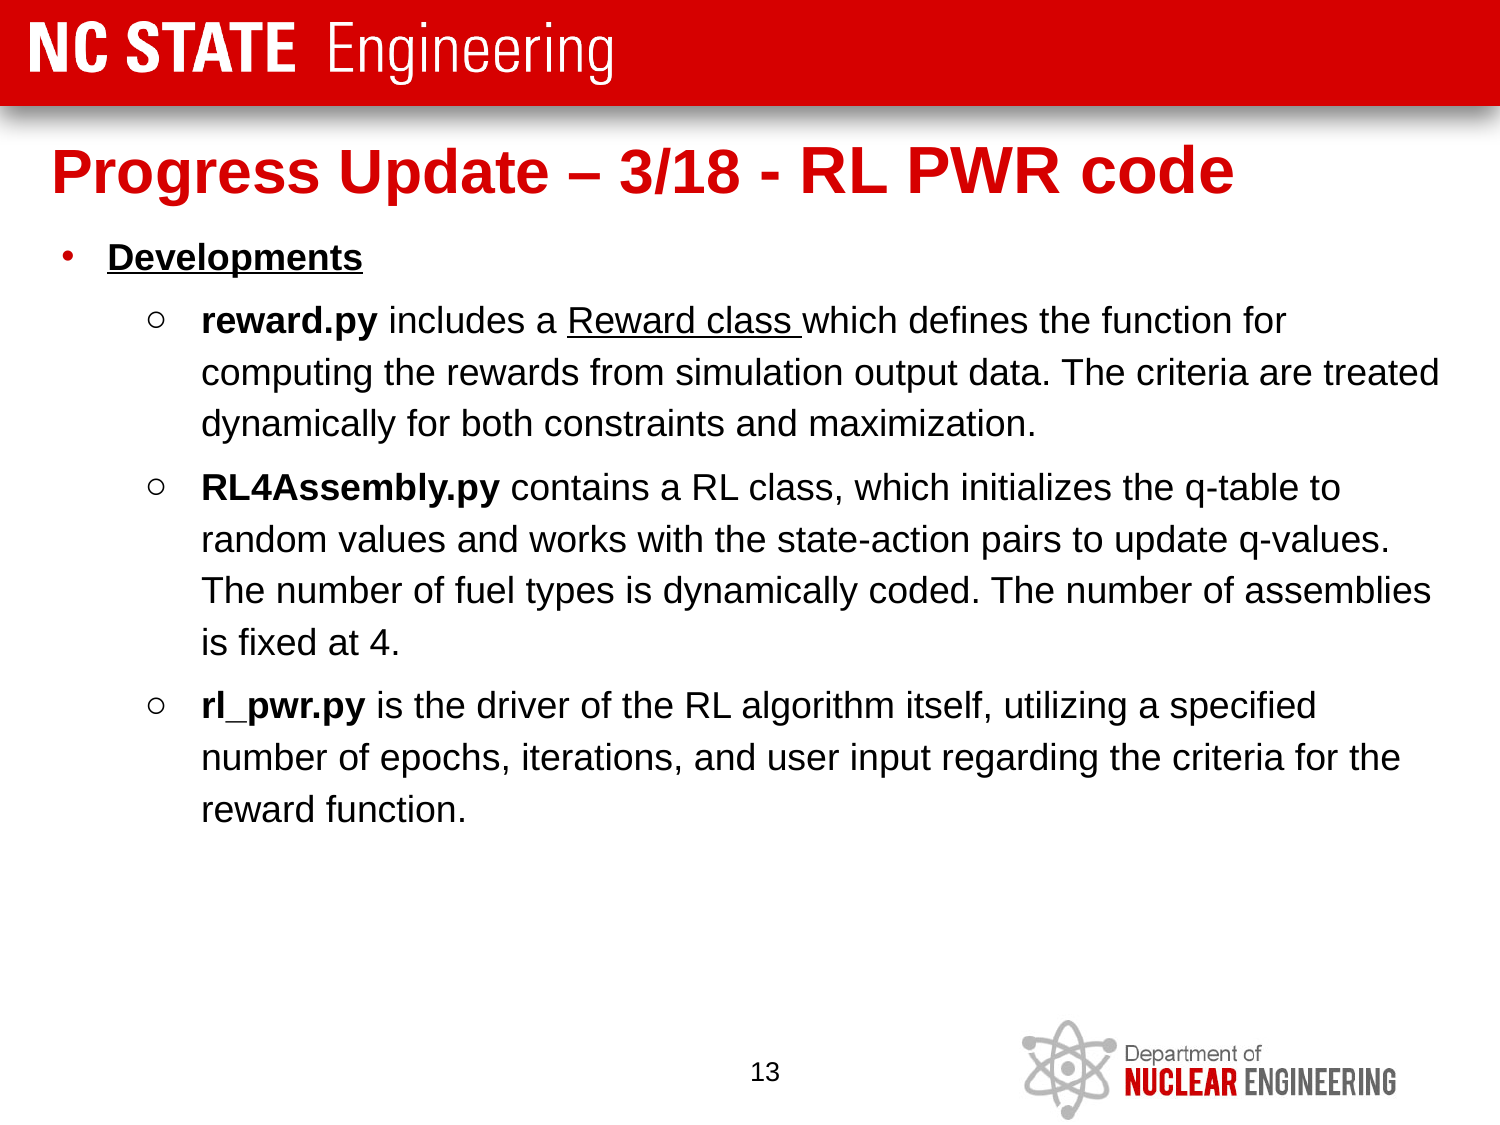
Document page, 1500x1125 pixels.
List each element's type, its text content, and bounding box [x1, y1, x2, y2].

picture [1019, 1014, 1404, 1125]
picture [30, 21, 612, 85]
slide_number 13 [705, 1038, 795, 1125]
text_box Developments reward.py includes a Reward class which defines the function for computing the rewards from simulation output data. The criteria are treated dynamically for both constraints and maximization. RL4Assembly.py contains a RL class, which initializes the q-table to random values and works with the state-action pairs to update q-values. The number of fuel types is dynamically coded. The number of assemblies is fixed at 4. rl_pwr.py is the driver of the RL algorithm itself, utilizing a specified number of epochs, iterations, and user input regarding the criteria for the reward function. [36, 218, 1460, 883]
title Progress Update – 3/18 - RL PWR code [36, 114, 1500, 219]
